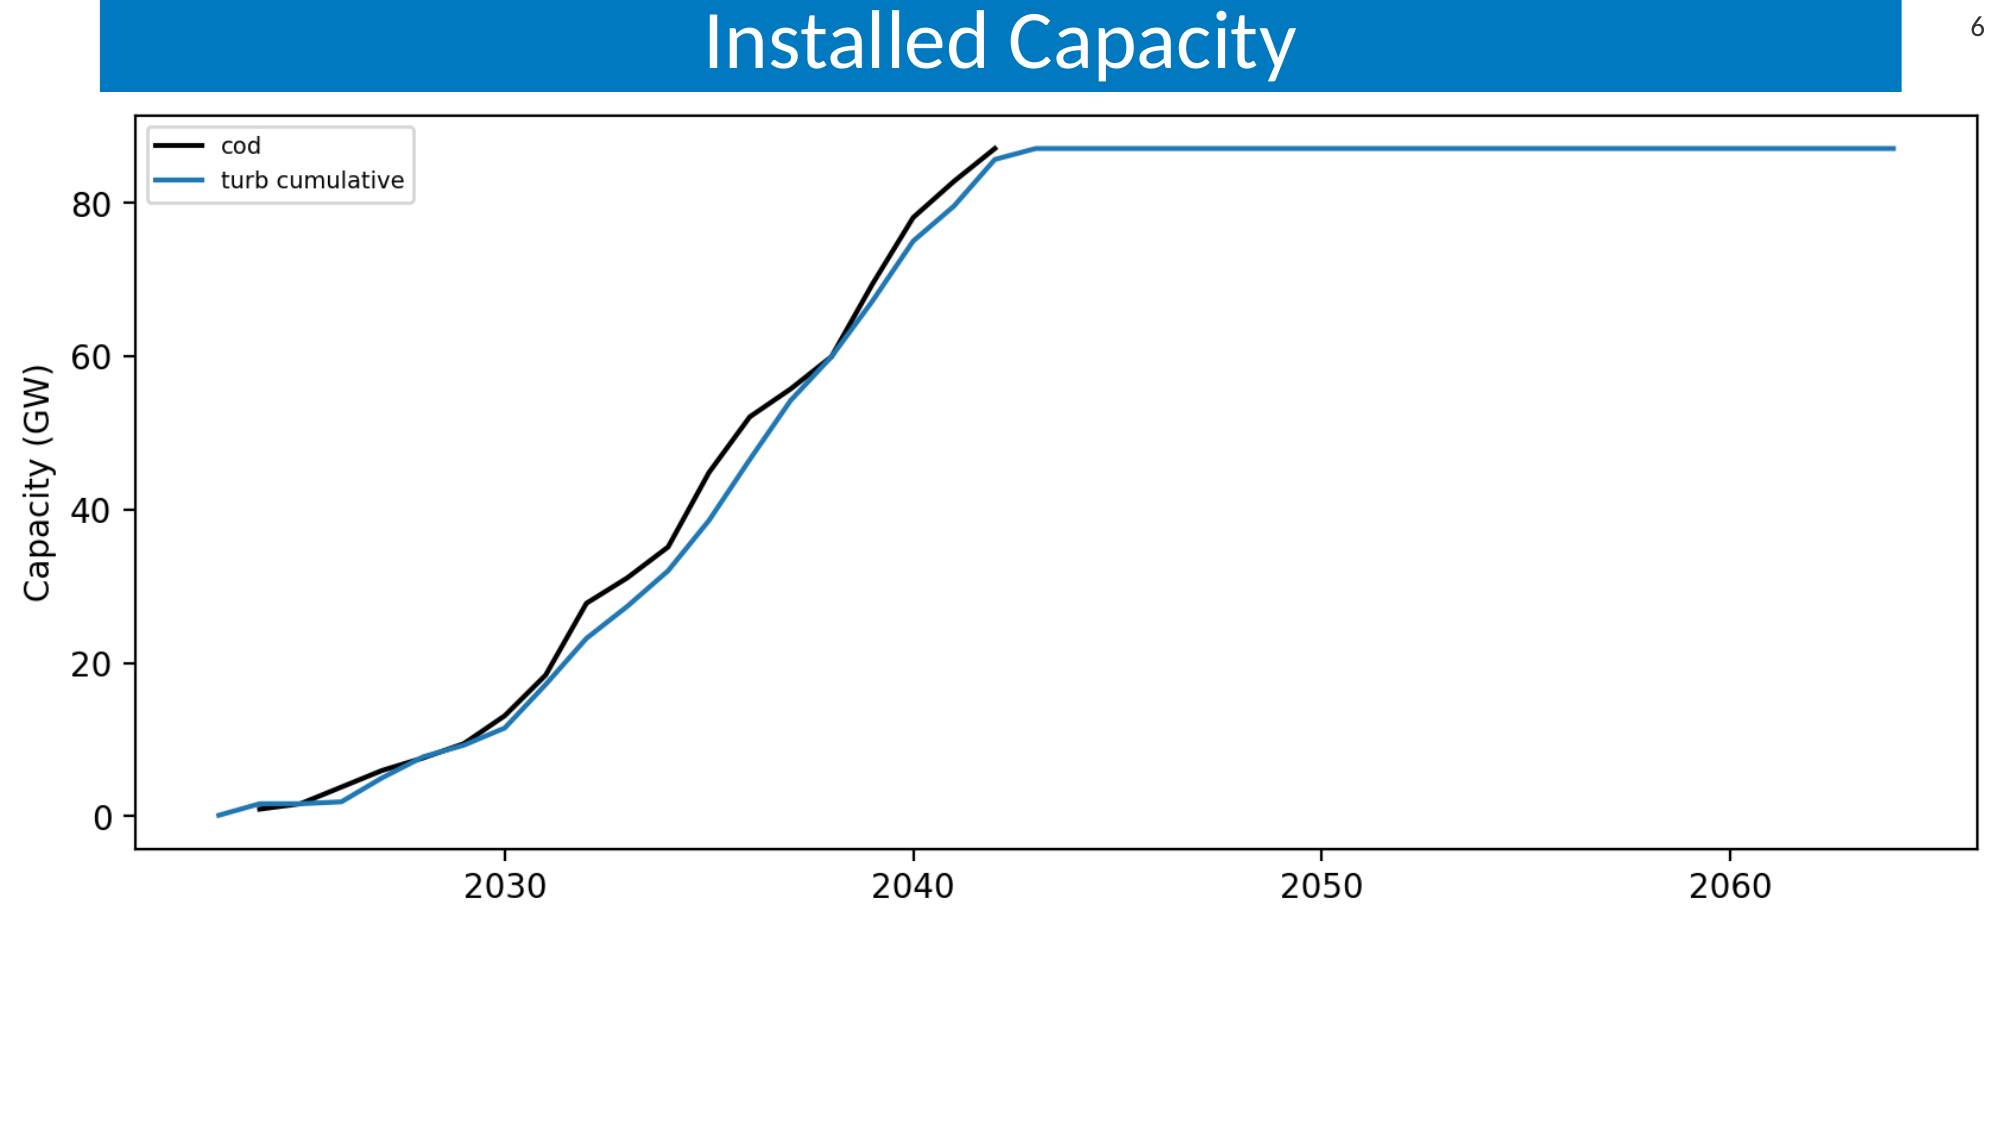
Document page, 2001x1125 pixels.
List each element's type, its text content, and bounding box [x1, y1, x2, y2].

picture [0, 92, 2000, 929]
title Installed Capacity [99, 0, 1902, 90]
